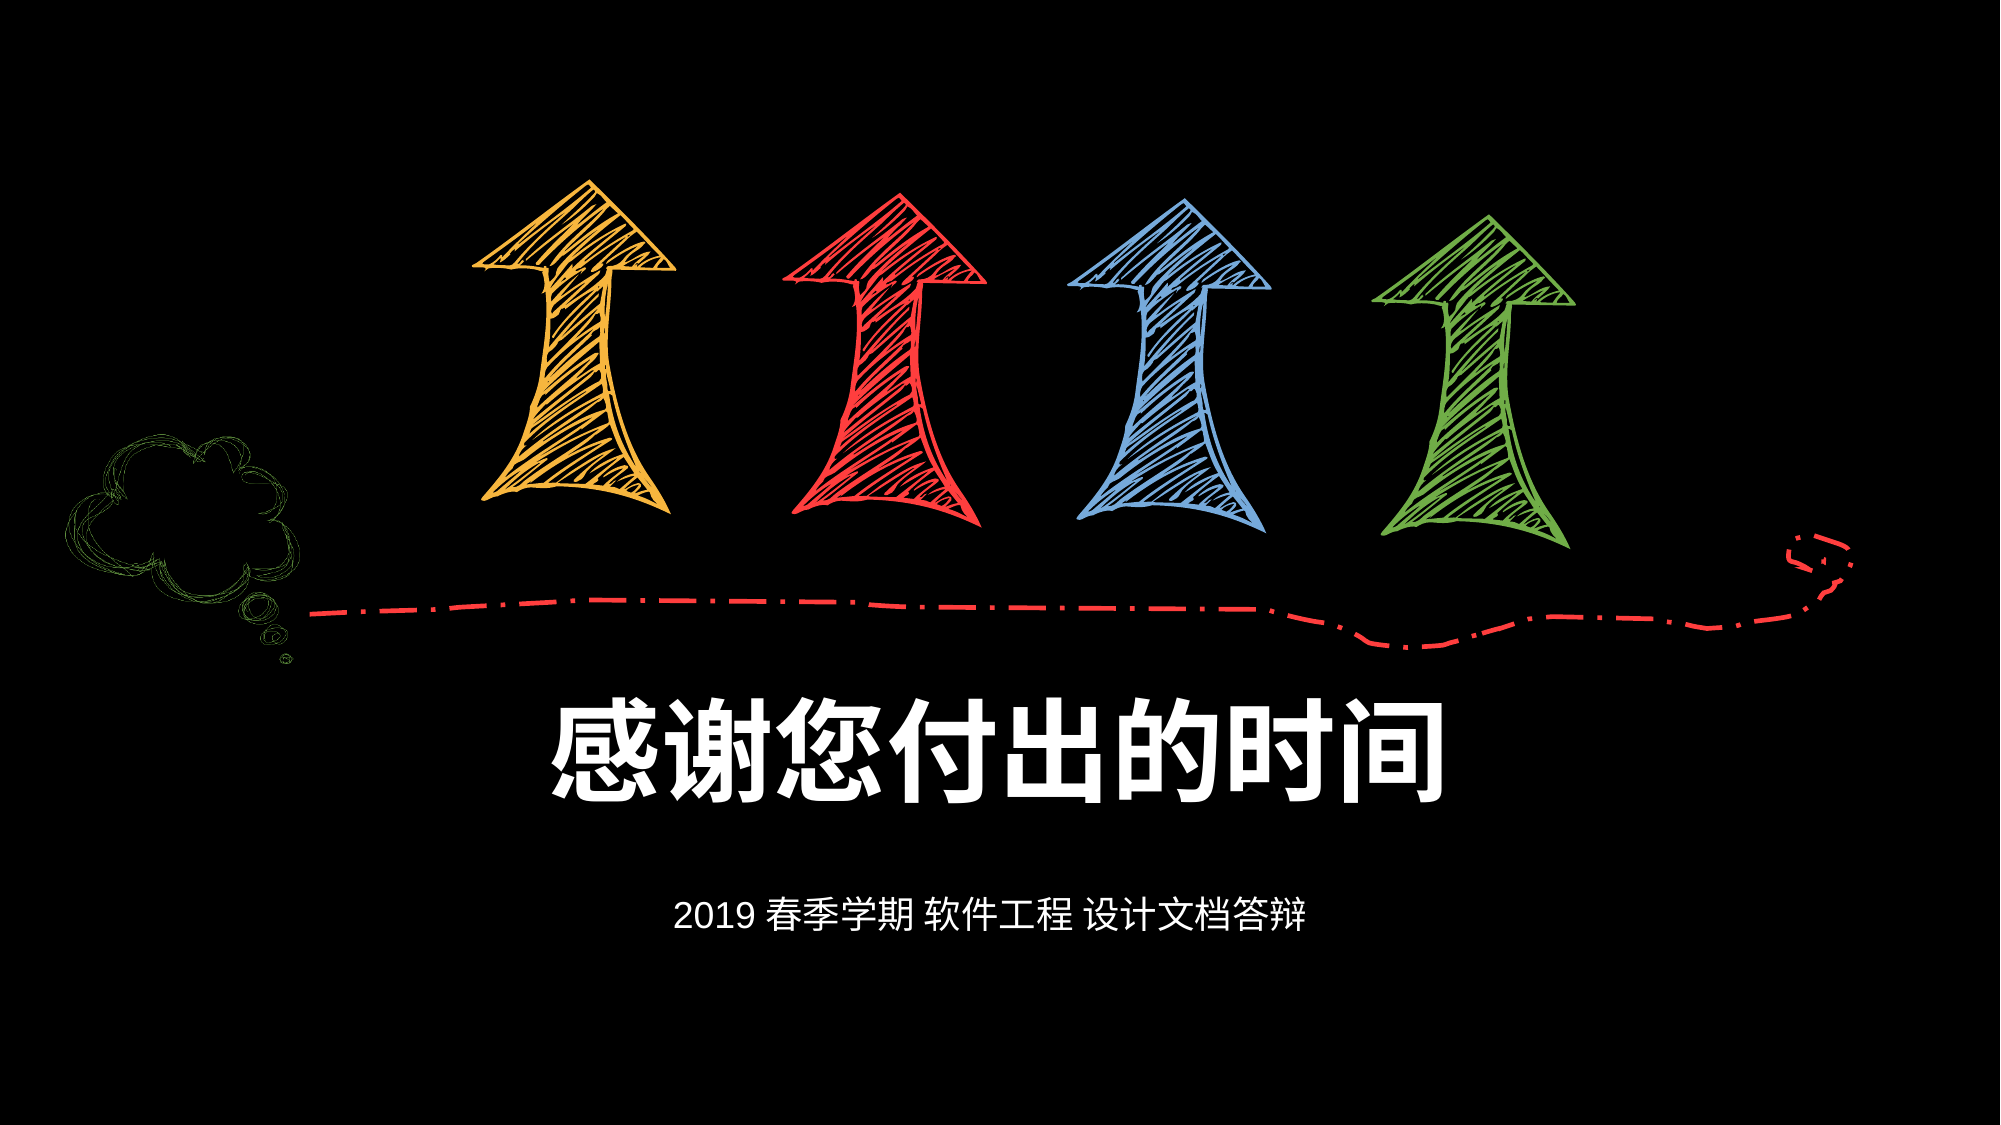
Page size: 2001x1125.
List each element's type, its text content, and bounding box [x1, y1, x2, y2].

text_box [1067, 198, 1272, 534]
text_box [782, 192, 988, 528]
text_box 感谢您付出的时间 [534, 673, 1464, 824]
text_box [1371, 214, 1576, 550]
text_box [309, 534, 1853, 649]
picture [65, 434, 300, 664]
text_box [471, 179, 677, 515]
text_box 2019春季学期 软件工程 设计文档答辩 [488, 870, 1492, 944]
